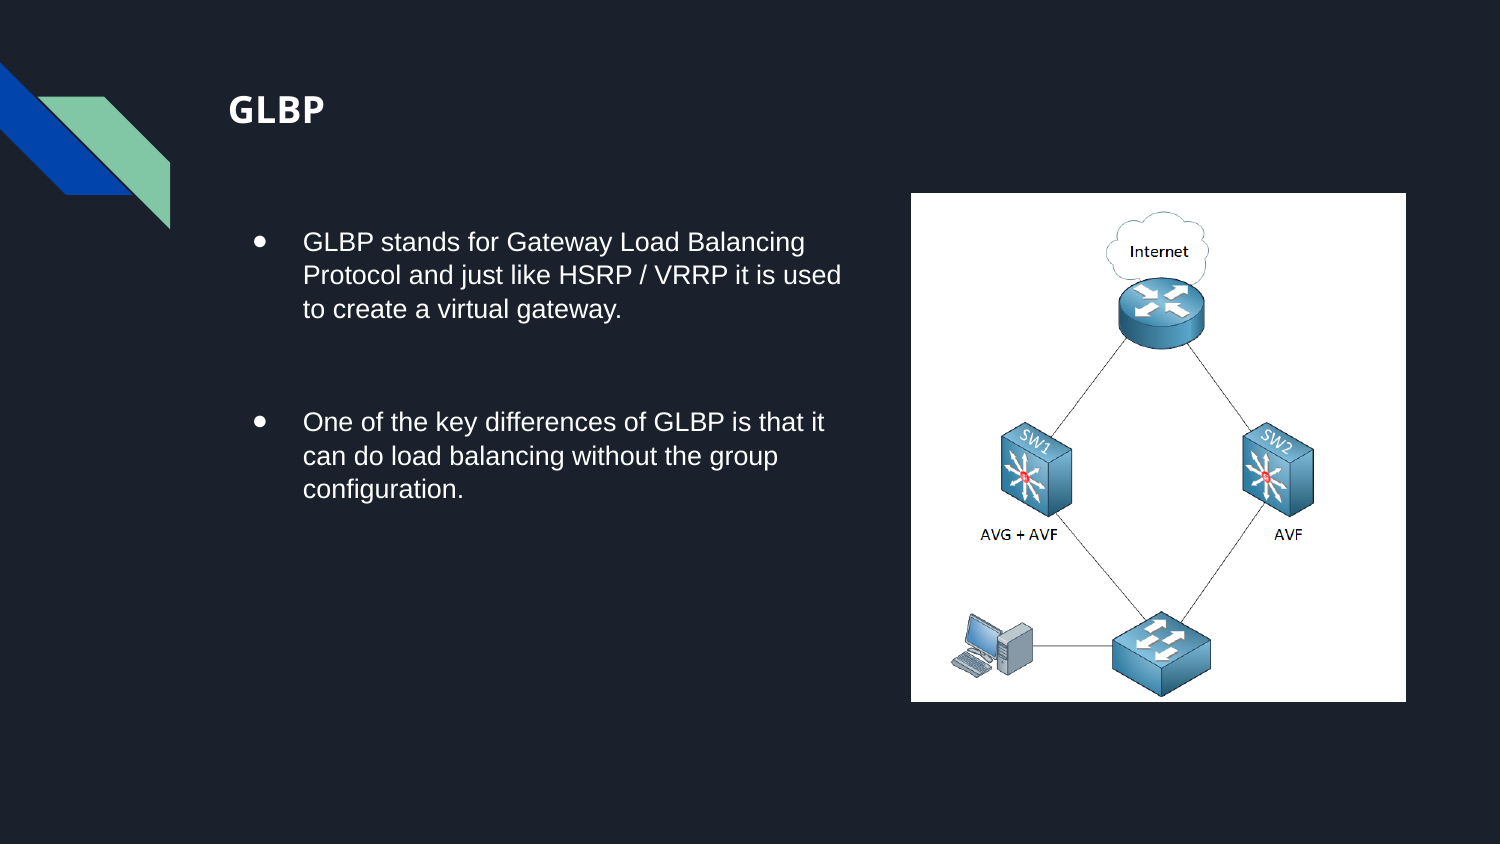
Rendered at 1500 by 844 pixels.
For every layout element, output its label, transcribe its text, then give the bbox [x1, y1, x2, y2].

title GLBP [212, 64, 836, 207]
list GLBP stands for Gateway Load Balancing Protocol and just like HSRP / VRRP it is used to create a virtual gateway. One of the key differences of GLBP is that it can do load balancing without the group configuration. [212, 207, 867, 687]
picture [911, 193, 1406, 702]
